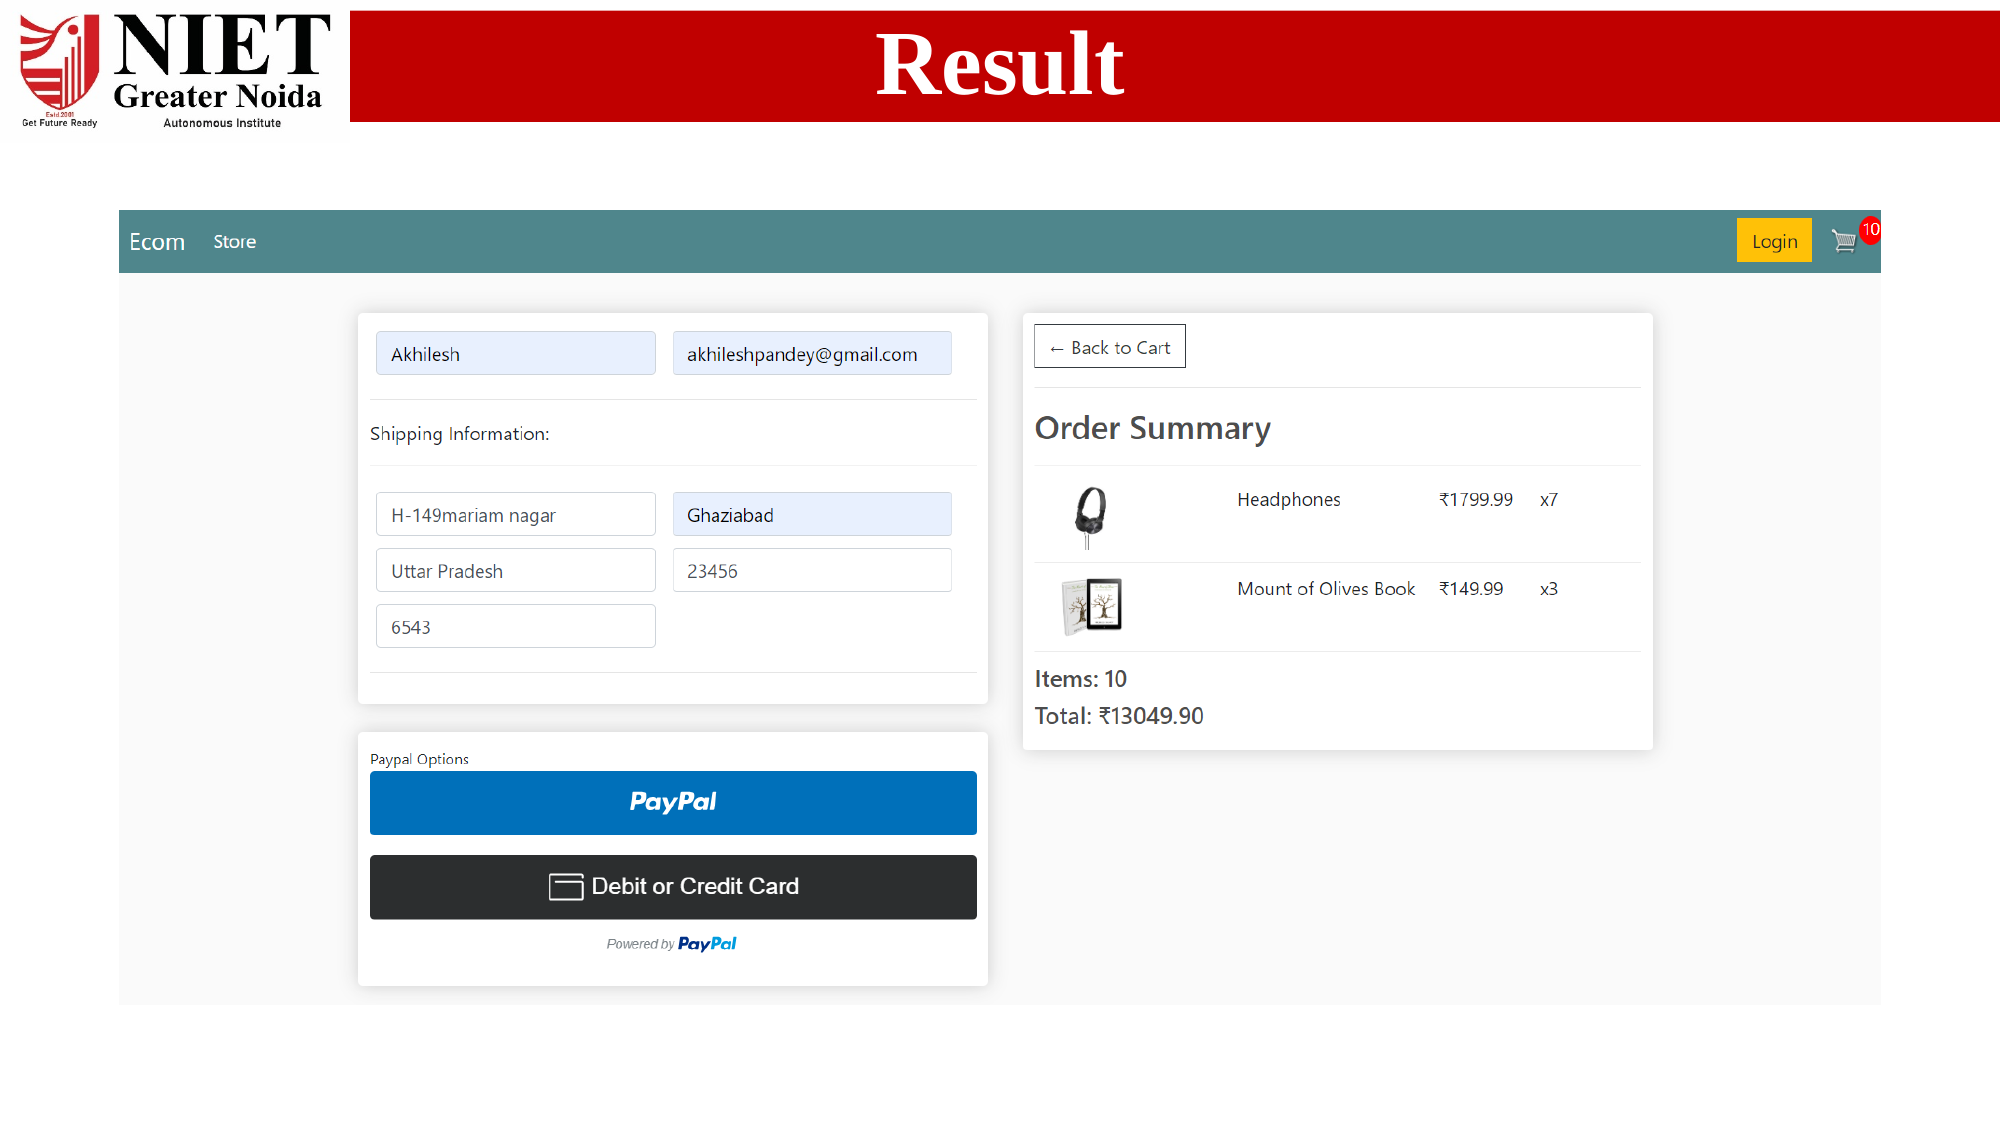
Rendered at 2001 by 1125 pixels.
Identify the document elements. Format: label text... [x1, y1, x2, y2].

title Result [350, 10, 2000, 122]
picture [119, 210, 1881, 1005]
subtitle [34, 210, 1991, 1104]
picture [0, 0, 350, 143]
